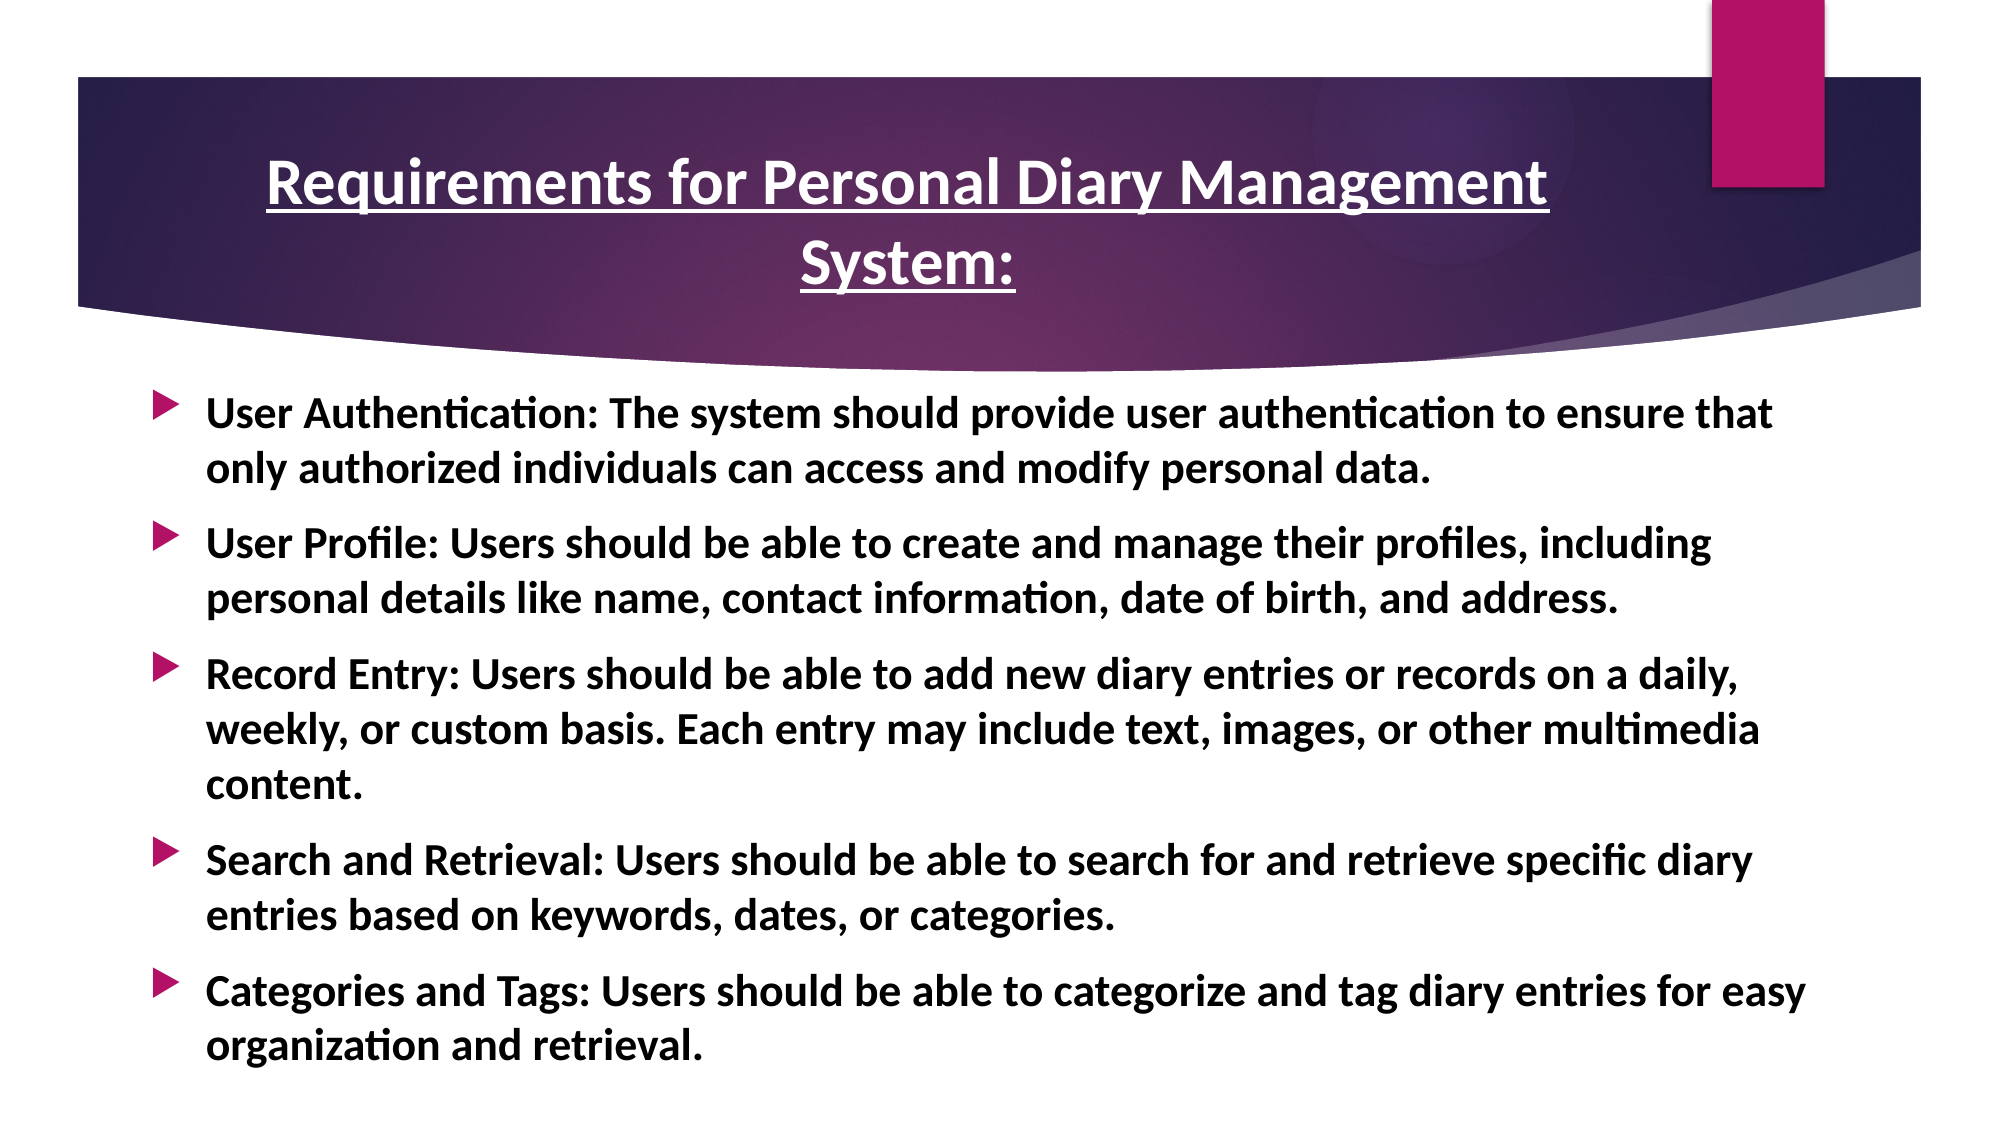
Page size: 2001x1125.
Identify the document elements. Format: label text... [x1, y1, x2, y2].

list User Authentication: The system should provide user authentication to ensure that only authorized individuals can access and modify personal data. User Profile: Users should be able to create and manage their profiles, including personal details like name, contact information, date of birth, and address. Record Entry: Users should be able to add new diary entries or records on a daily, weekly, or custom basis. Each entry may include text, images, or other multimedia content. Search and Retrieval: Users should be able to search for and retrieve specific diary entries based on keywords, dates, or categories. Categories and Tags: Users should be able to categorize and tag diary entries for easy organization and retrieval. [134, 375, 1825, 1090]
title Requirements for Personal Diary Management System: [189, 159, 1627, 276]
